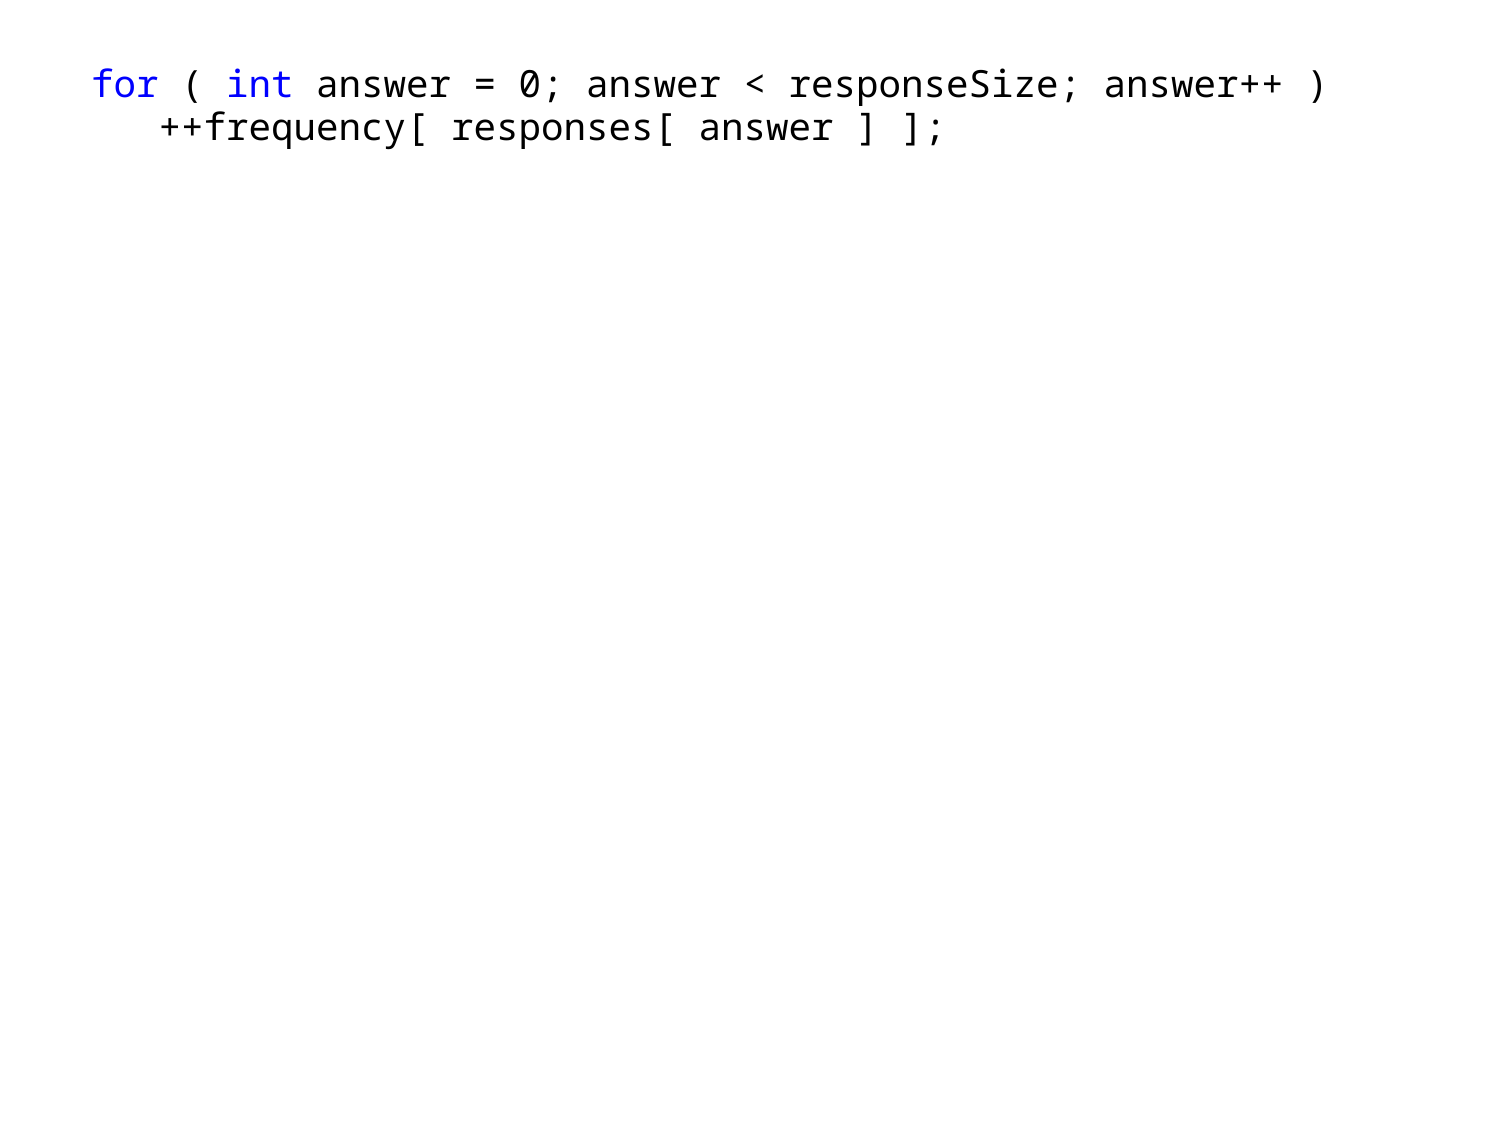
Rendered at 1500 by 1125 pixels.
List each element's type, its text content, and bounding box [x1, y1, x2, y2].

list for ( int answer = 0; answer < responseSize; answer++ ) ++frequency[ responses[ answer ] ]; [11, 60, 1489, 1095]
